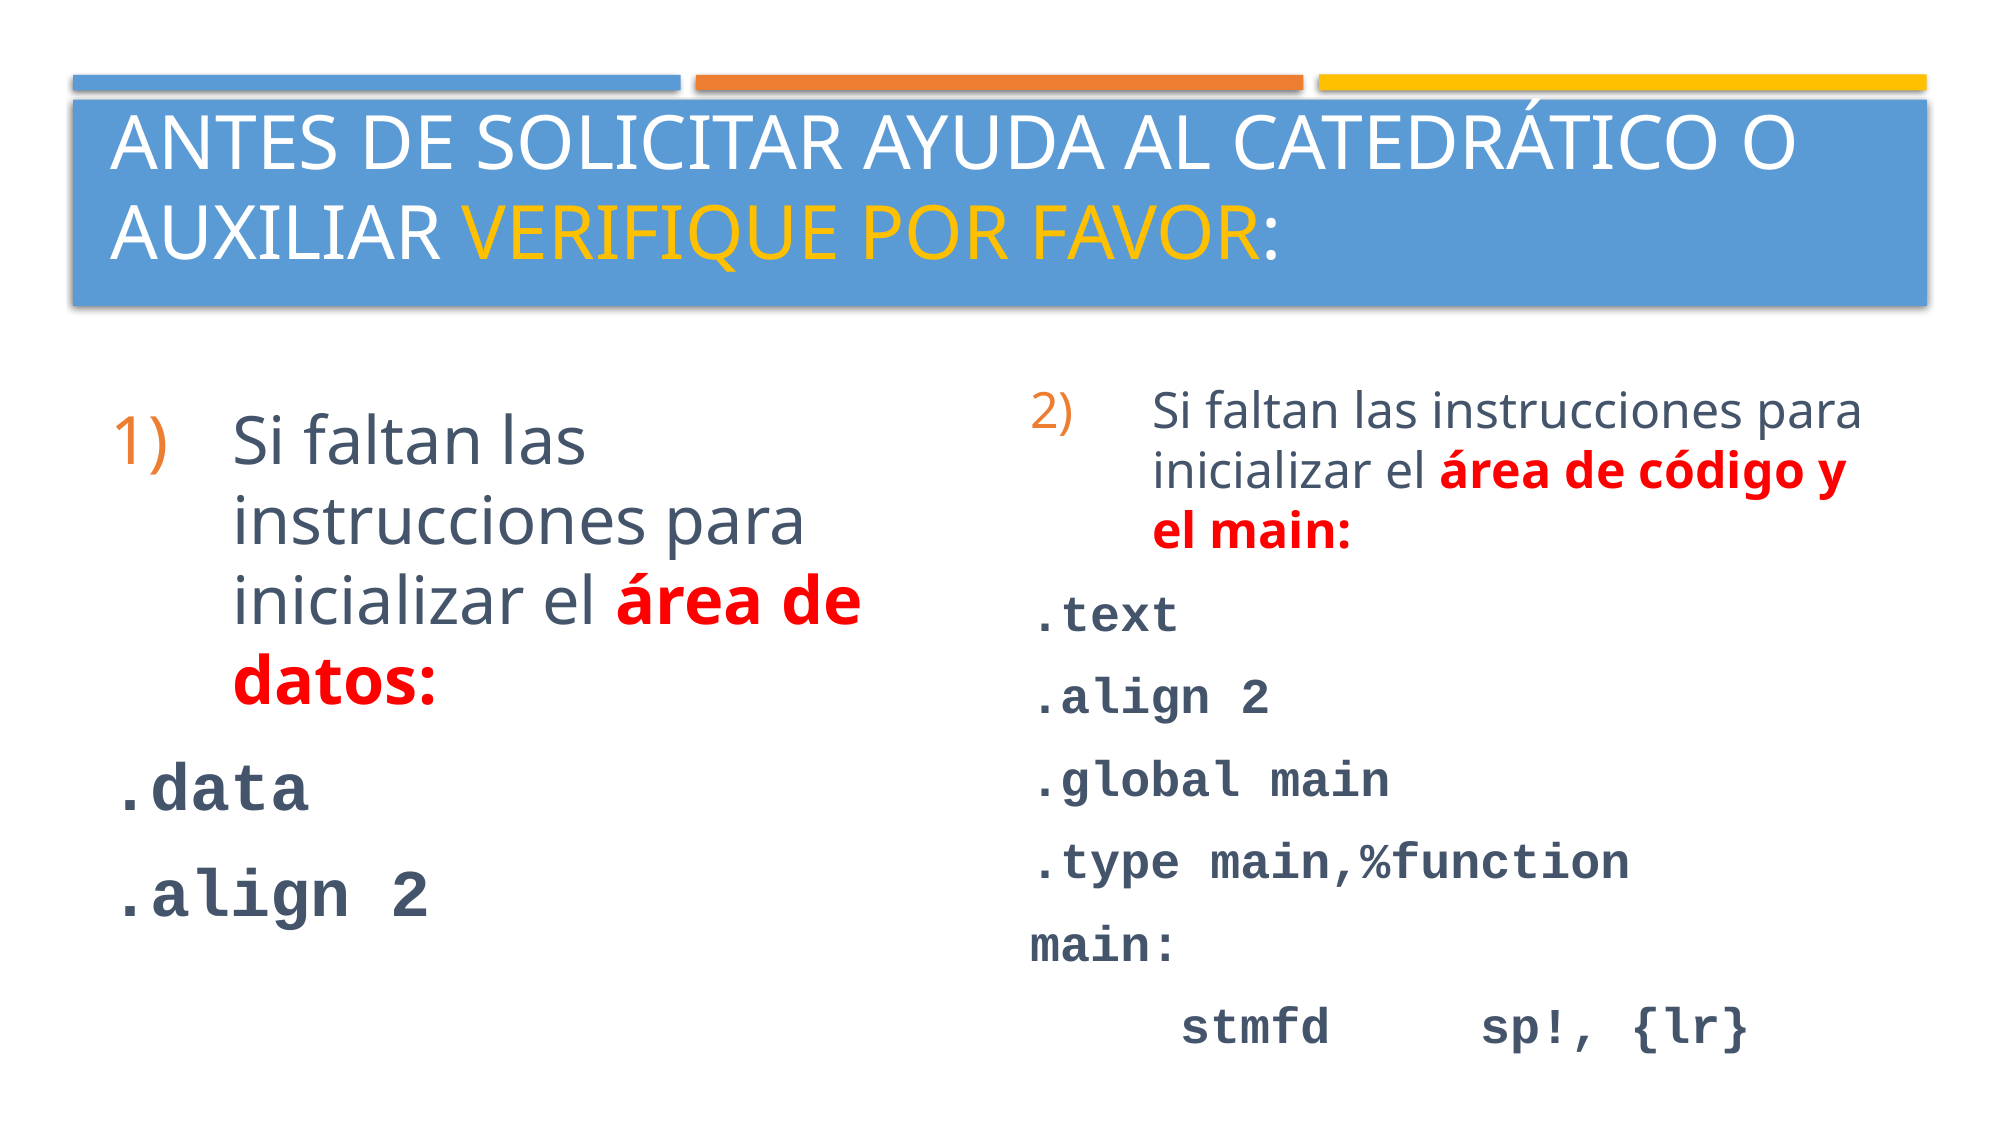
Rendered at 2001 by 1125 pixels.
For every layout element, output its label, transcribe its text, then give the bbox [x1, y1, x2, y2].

title ANTES DE SOLICITAR AYUDA AL CATEDRÁTICO O AUXILIAR VERIFIQUE por favor: [95, 119, 1905, 282]
list Si faltan las instrucciones para inicializar el área de código y el main: .text .align 2 .global main .type main,%function main: stmfd sp!, {lr} [1015, 365, 1905, 1068]
list Si faltan las instrucciones para inicializar el área de datos: .data .align 2 [95, 365, 985, 962]
